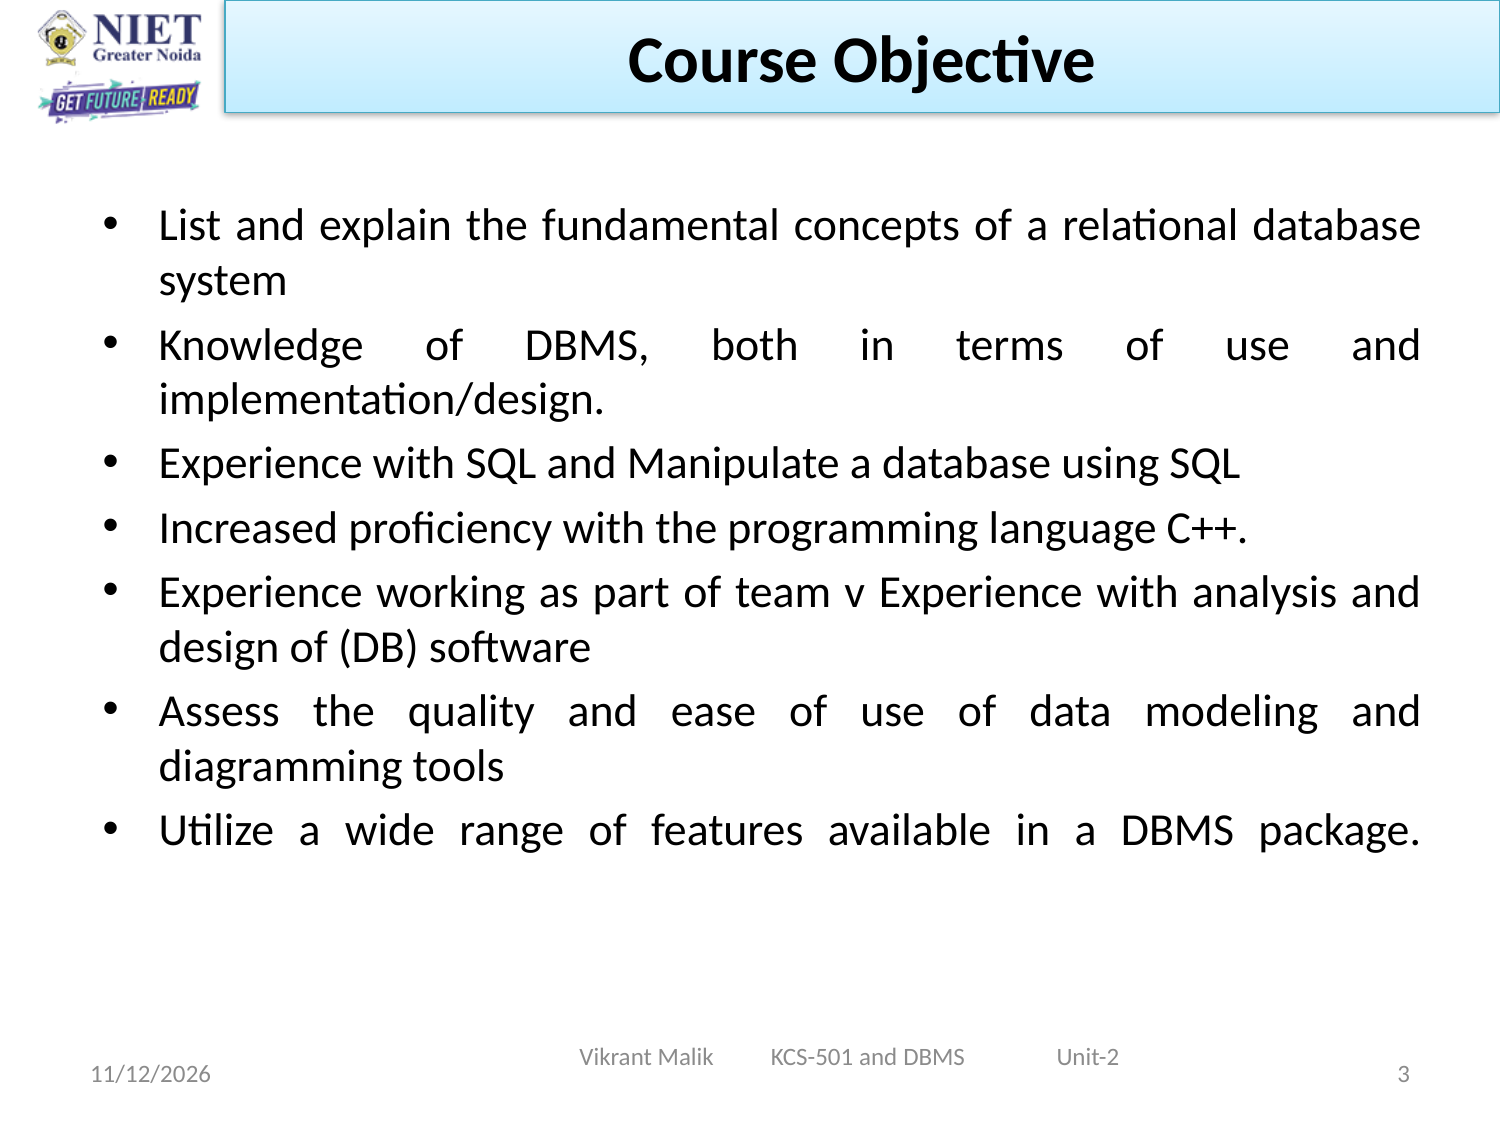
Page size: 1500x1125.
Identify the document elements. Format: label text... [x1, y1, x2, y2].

slide_number 3 [1074, 1042, 1425, 1103]
list List and explain the fundamental concepts of a relational database system Knowledge of DBMS, both in terms of use and implementation/design. Experience with SQL and Manipulate a database using SQL Increased proficiency with the programming language C++. Experience working as part of team v Experience with analysis and design of (DB) software Assess the quality and ease of use of data modeling and diagramming tools Utilize a wide range of features available in a DBMS package. [87, 187, 1438, 930]
picture [0, 0, 238, 135]
text_box Course Objective [238, 0, 1500, 113]
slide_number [75, 1042, 425, 1103]
footer Vikrant Malik KCS-501 and DBMS Unit-2 [462, 1025, 1238, 1085]
